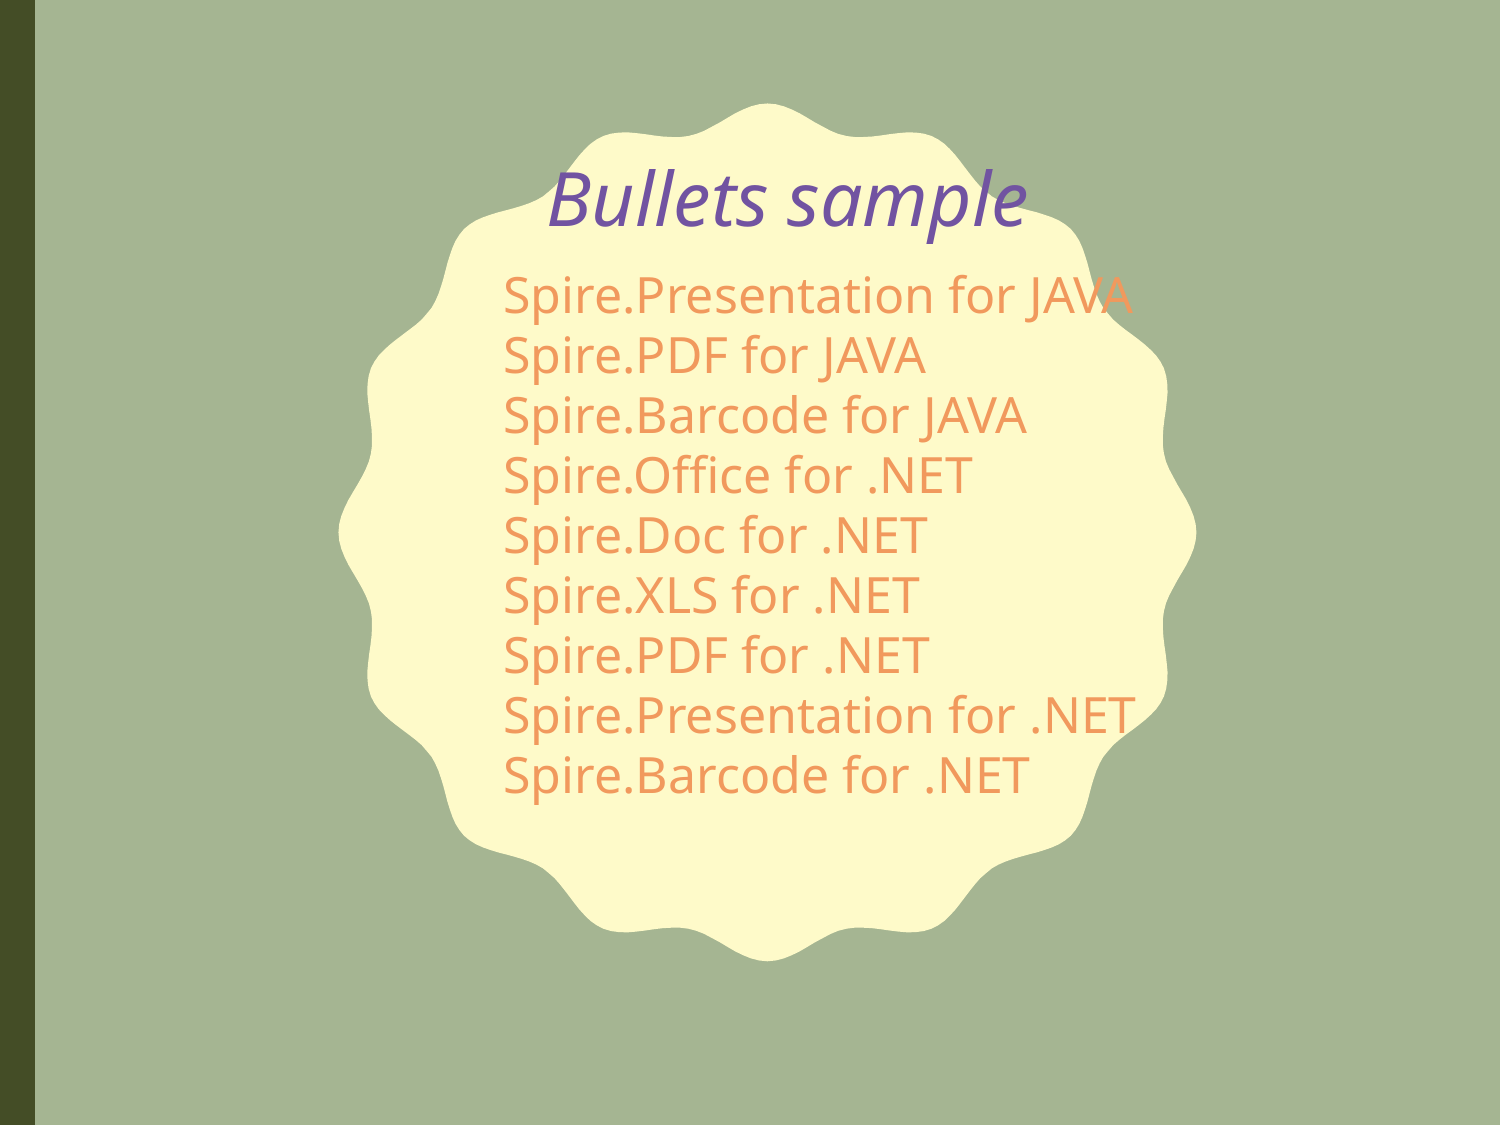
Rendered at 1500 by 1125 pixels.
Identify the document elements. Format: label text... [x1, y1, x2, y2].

text_box Bullets sample [532, 143, 1192, 256]
text_box Spire.Presentation for JAVA Spire.PDF for JAVA Spire.Barcode for JAVA Spire.Office for .NET Spire.Doc for .NET Spire.XLS for .NET Spire.PDF for .NET Spire.Presentation for .NET Spire.Barcode for .NET [488, 256, 1294, 811]
